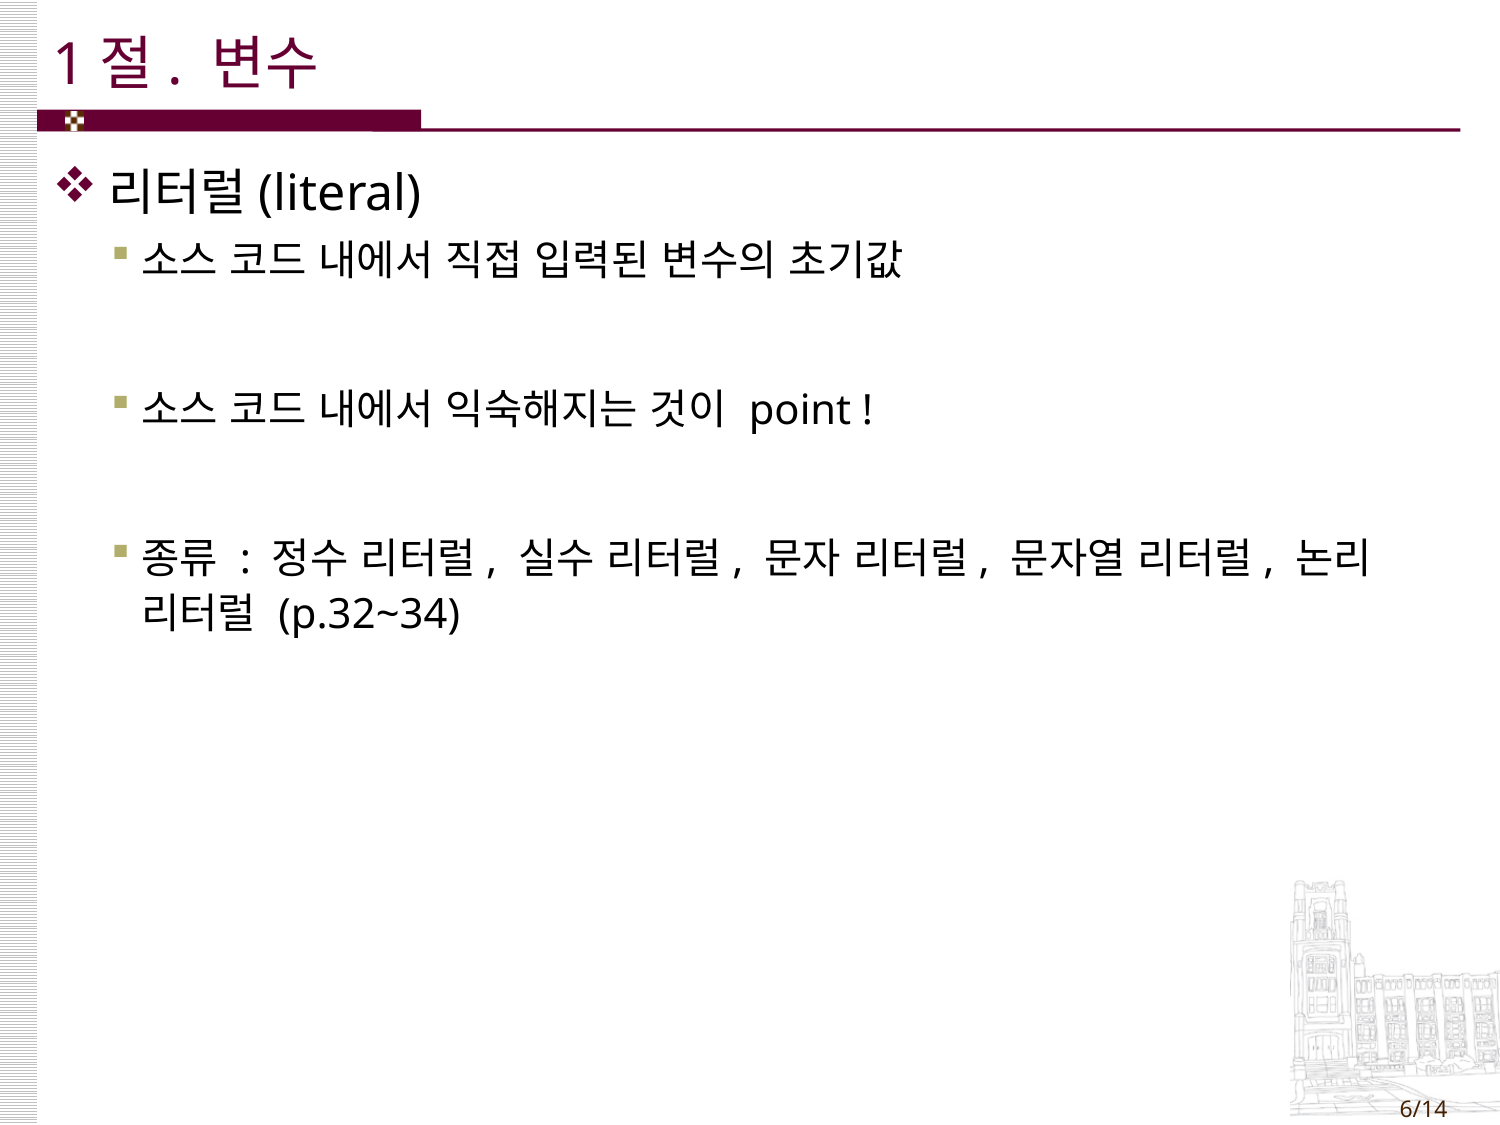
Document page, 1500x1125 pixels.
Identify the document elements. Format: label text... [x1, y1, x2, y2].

list 리터럴(literal) 소스 코드 내에서 직접 입력된 변수의 초기값 소스 코드 내에서 익숙해지는 것이 point ! 종류 : 정수 리터럴, 실수 리터럴, 문자 리터럴, 문자열 리터럴, 논리 리터럴 (p.32~34) [37, 152, 1463, 1091]
picture [1290, 874, 1500, 1125]
title 1절. 변수 [36, 13, 1278, 109]
picture [65, 111, 84, 131]
